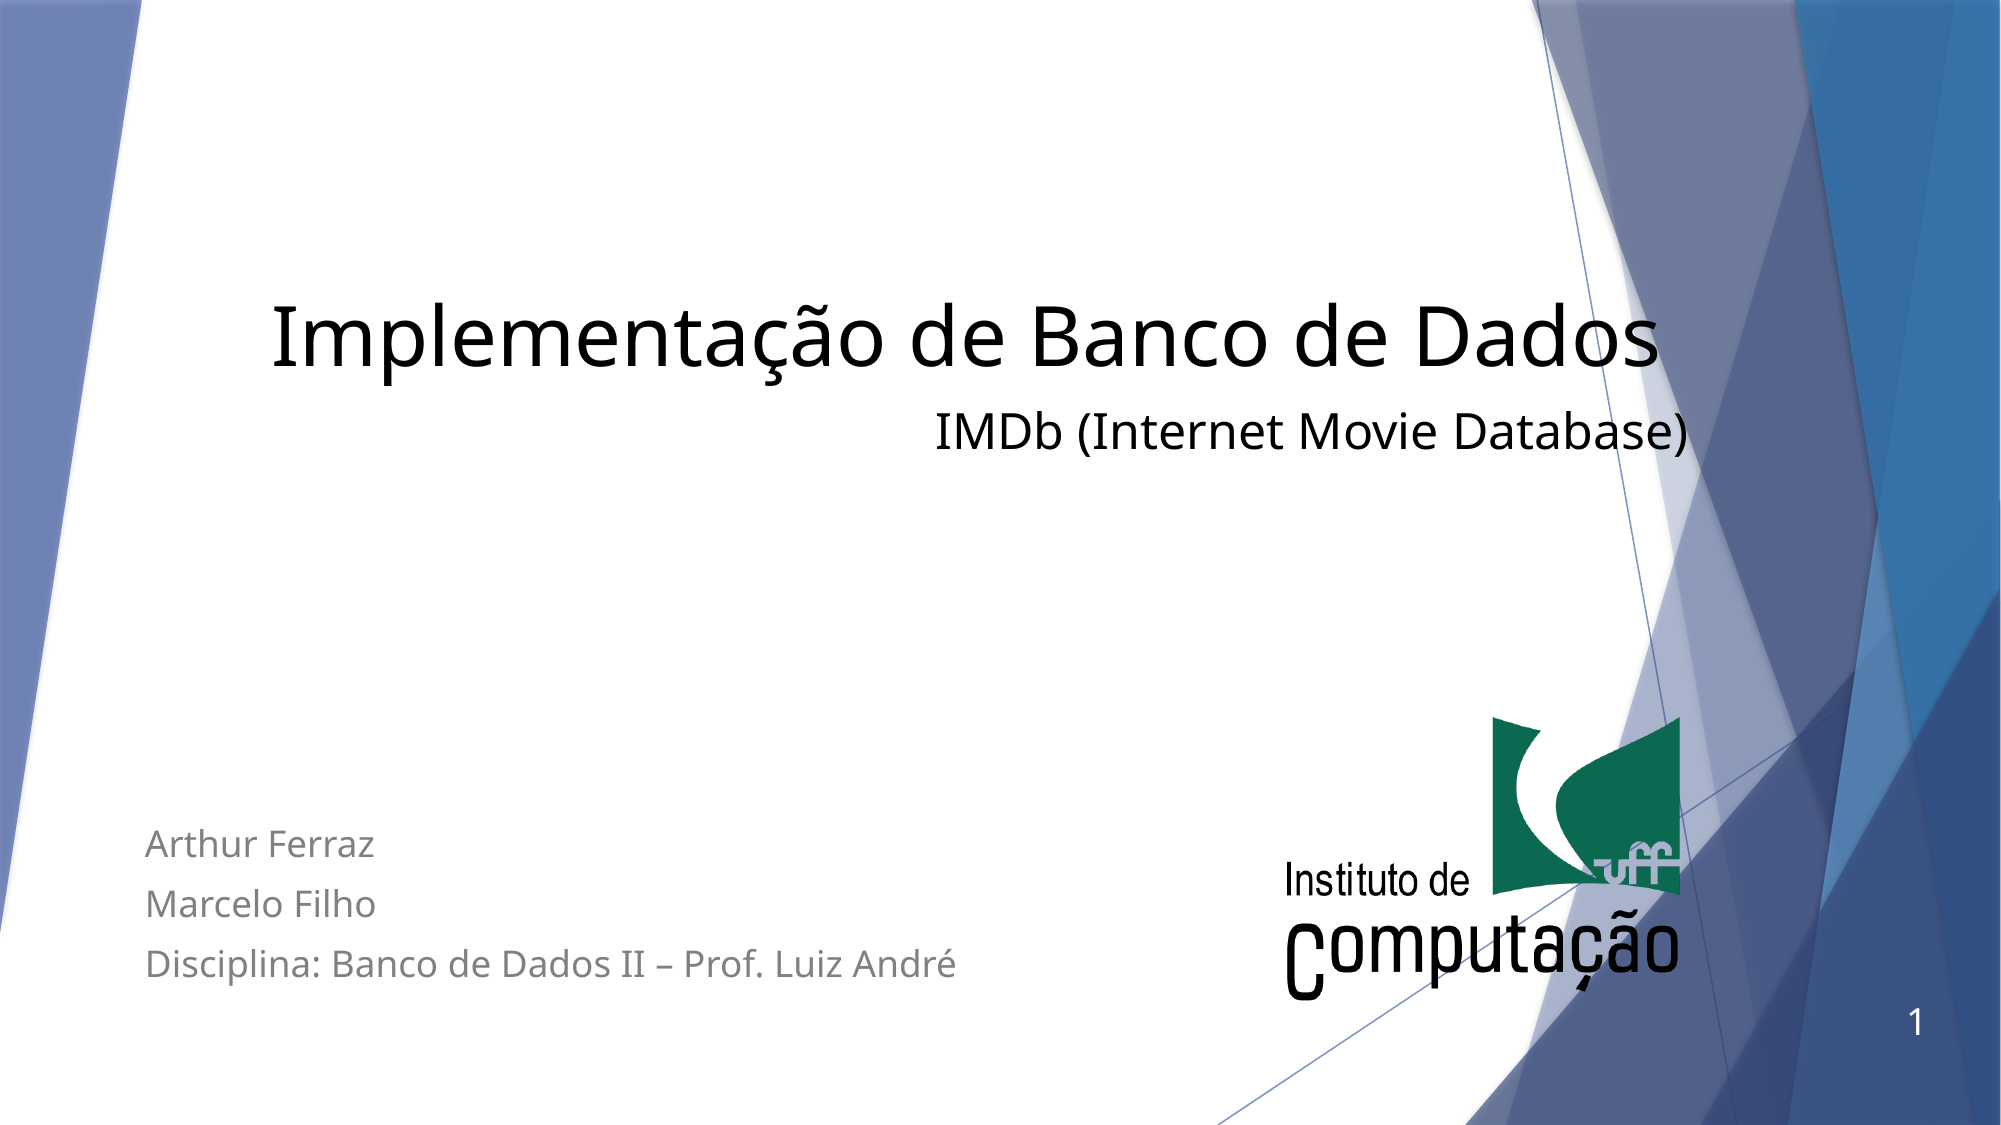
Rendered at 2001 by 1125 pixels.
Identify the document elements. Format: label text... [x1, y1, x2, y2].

slide_number 1 [1830, 993, 1943, 1053]
subtitle Arthur Ferraz Marcelo Filho Disciplina: Banco de Dados II – Prof. Luiz André [130, 813, 1230, 994]
picture [1235, 688, 1722, 1054]
title Implementação de Banco de Dados IMDb (Internet Movie Database) [63, 200, 1722, 471]
